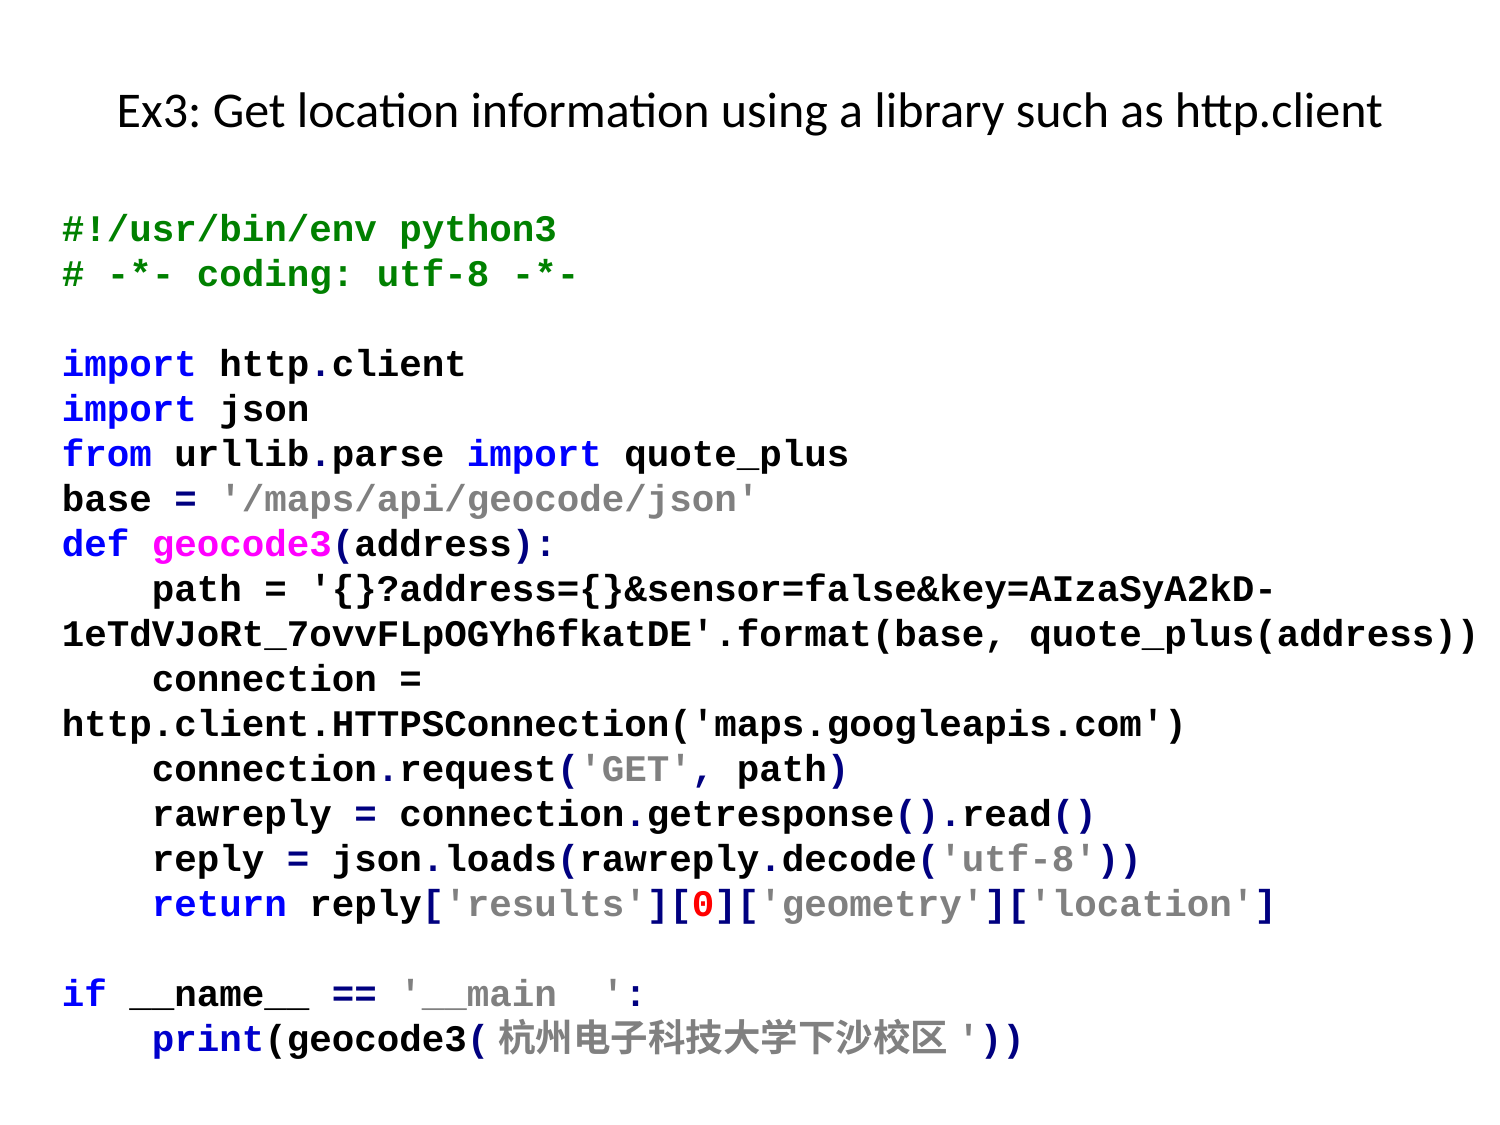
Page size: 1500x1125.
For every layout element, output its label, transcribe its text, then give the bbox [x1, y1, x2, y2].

title Ex3: Get location information using a library such as http.client [75, 45, 1425, 170]
text_box #!/usr/bin/env python3 # -*- coding: utf-8 -*- import http.client import json from urllib.parse import quote_plus base = '/maps/api/geocode/json' def geocode3(address): path = '{}?address={}&sensor=false&key=AIzaSyA2kD-1eTdVJoRt_7ovvFLpOGYh6fkatDE'.format(base, quote_plus(address)) connection = http.client.HTTPSConnection('maps.googleapis.com') connection.request('GET', path) rawreply = connection.getresponse().read() reply = json.loads(rawreply.decode('utf-8')) return reply['results'][0]['geometry']['location'] if __name__ == '__main__': print(geocode3(杭州电子科技大学下沙校区')) [47, 196, 1500, 1066]
